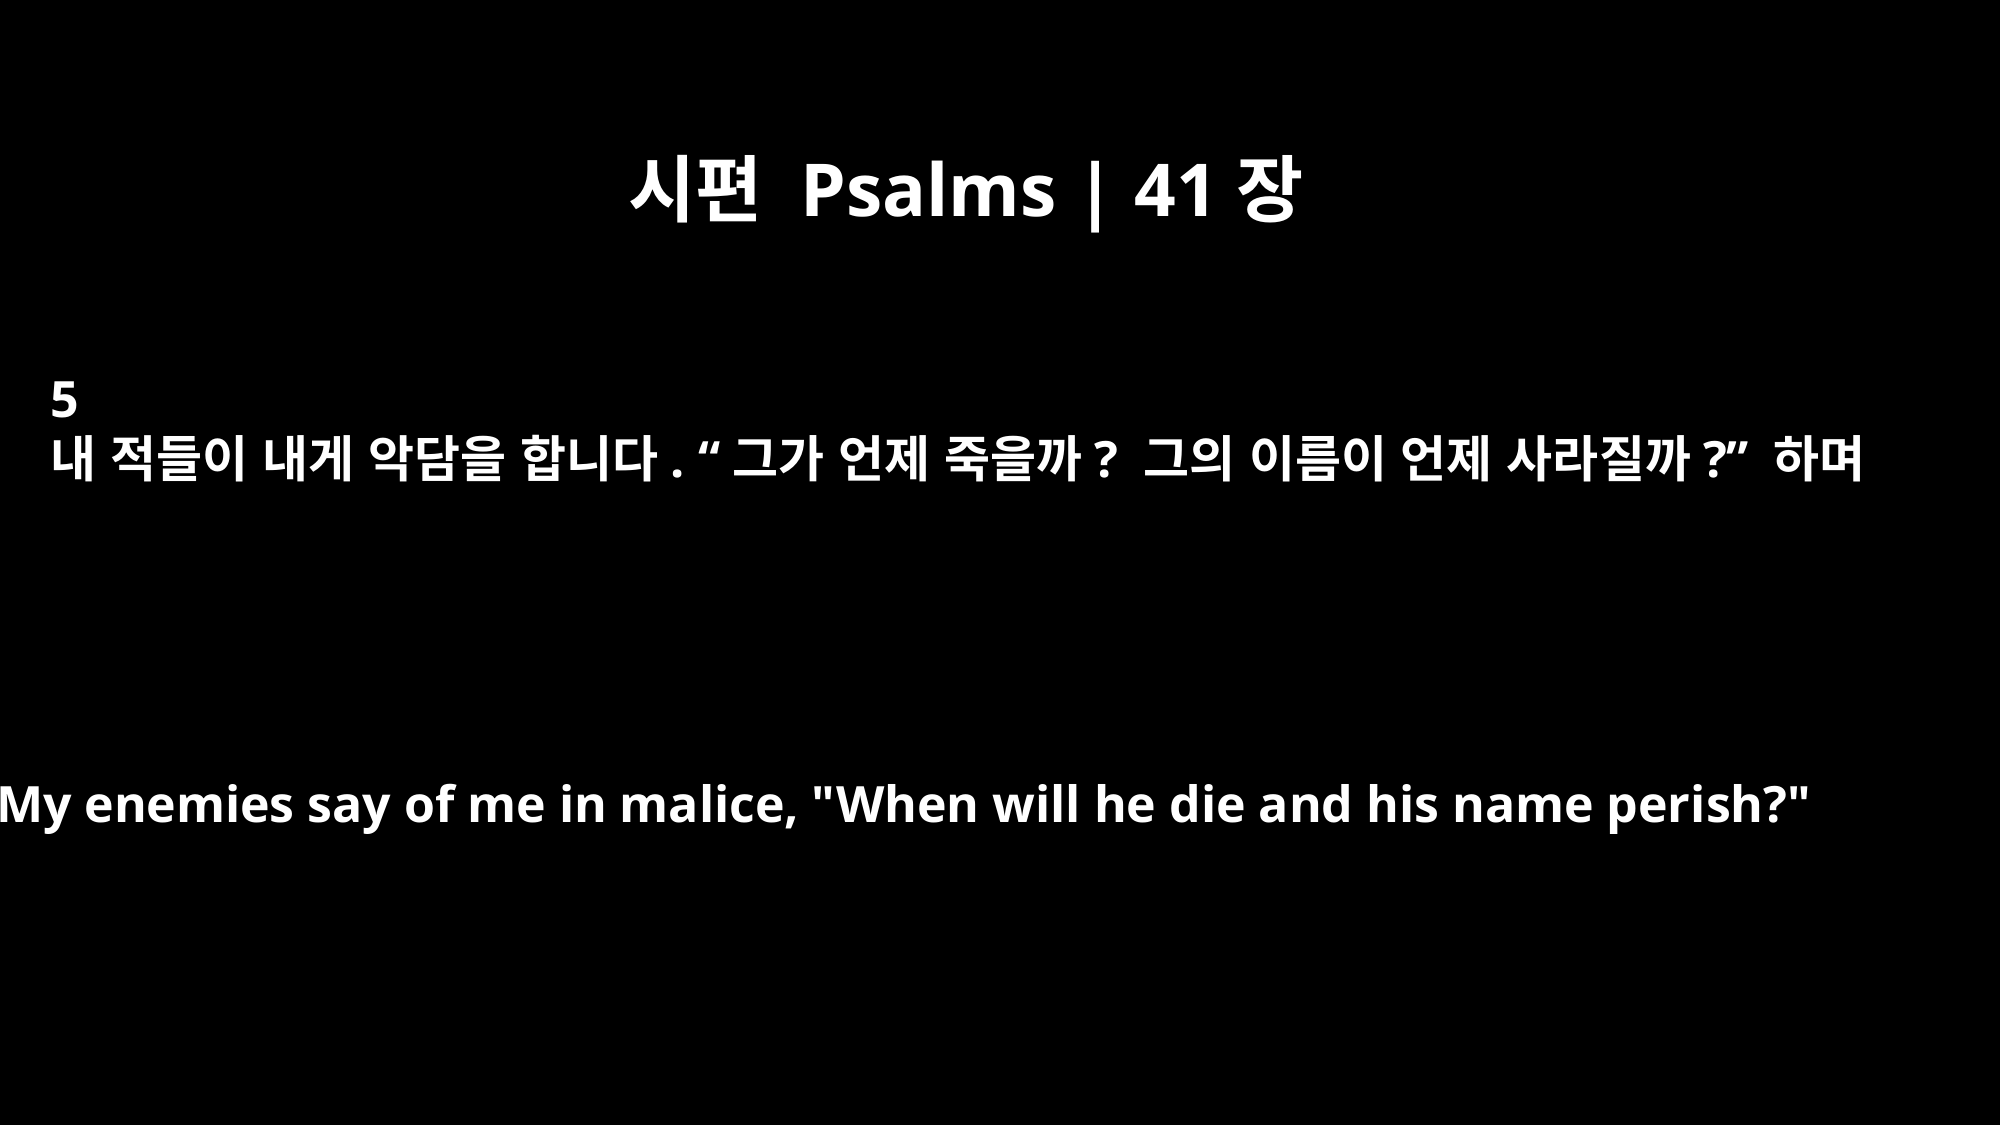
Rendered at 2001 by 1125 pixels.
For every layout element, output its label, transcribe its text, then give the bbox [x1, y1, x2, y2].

text_box 5 내 적들이 내게 악담을 합니다. “그가 언제 죽을까? 그의 이름이 언제 사라질까?” 하며 [36, 359, 1881, 495]
text_box 시편 Psalms | 41장 [613, 136, 1319, 239]
text_box My enemies say of me in malice, "When will he die and his name perish?" [0, 764, 1827, 840]
